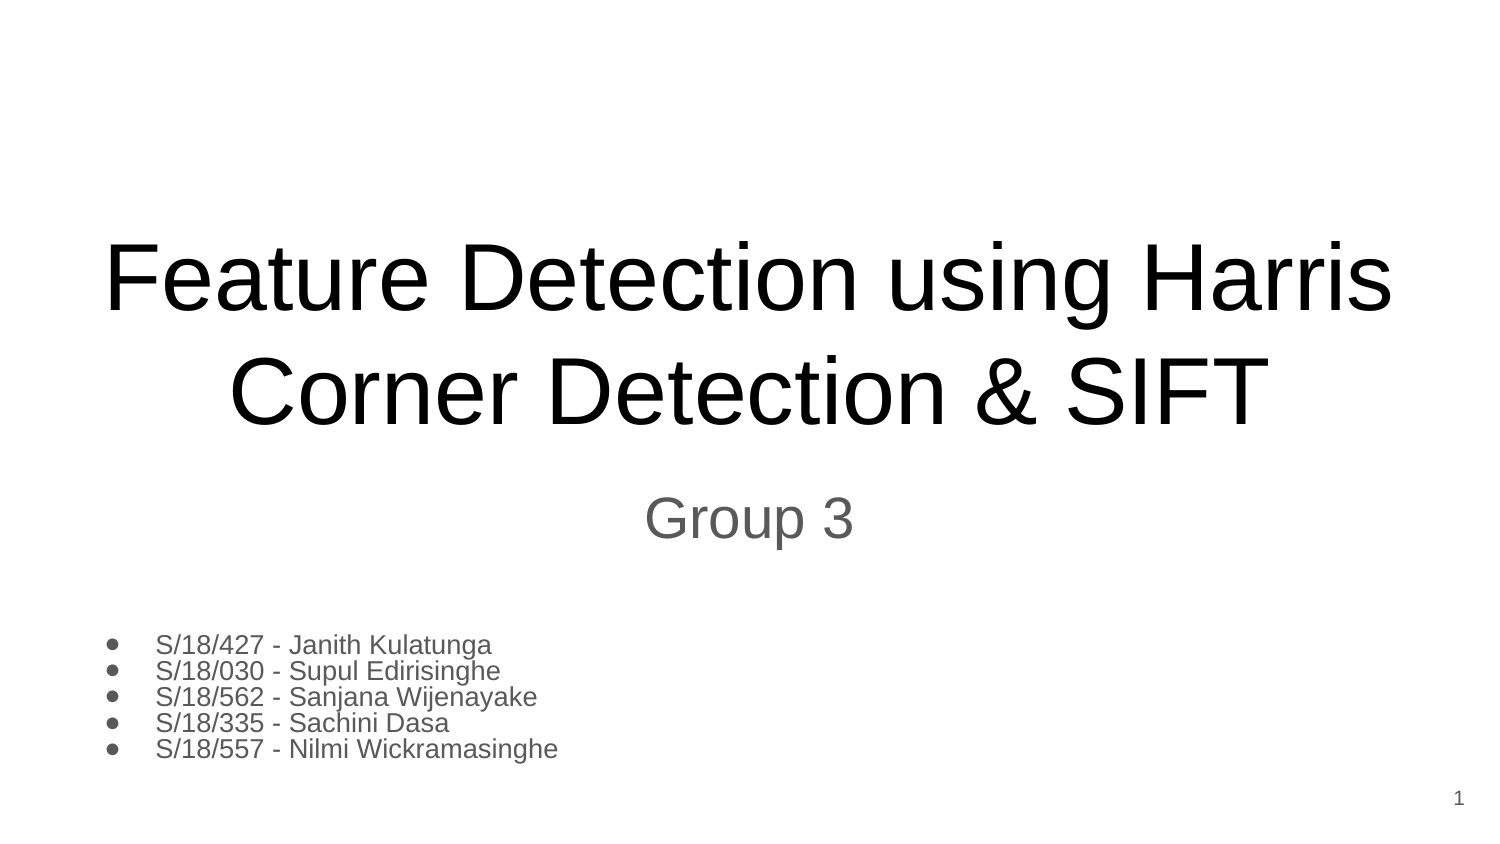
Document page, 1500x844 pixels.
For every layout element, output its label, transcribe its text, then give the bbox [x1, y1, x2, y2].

subtitle Group 3 [51, 464, 1449, 595]
title Feature Detection using Harris Corner Detection & SIFT [51, 122, 1449, 459]
slide_number ‹#› [1389, 764, 1480, 830]
subtitle S/18/427 - Janith Kulatunga S/18/030 - Supul Edirisinghe S/18/562 - Sanjana Wijenayake S/18/335 - Sachini Dasa S/18/557 - Nilmi Wickramasinghe [65, 618, 1464, 749]
